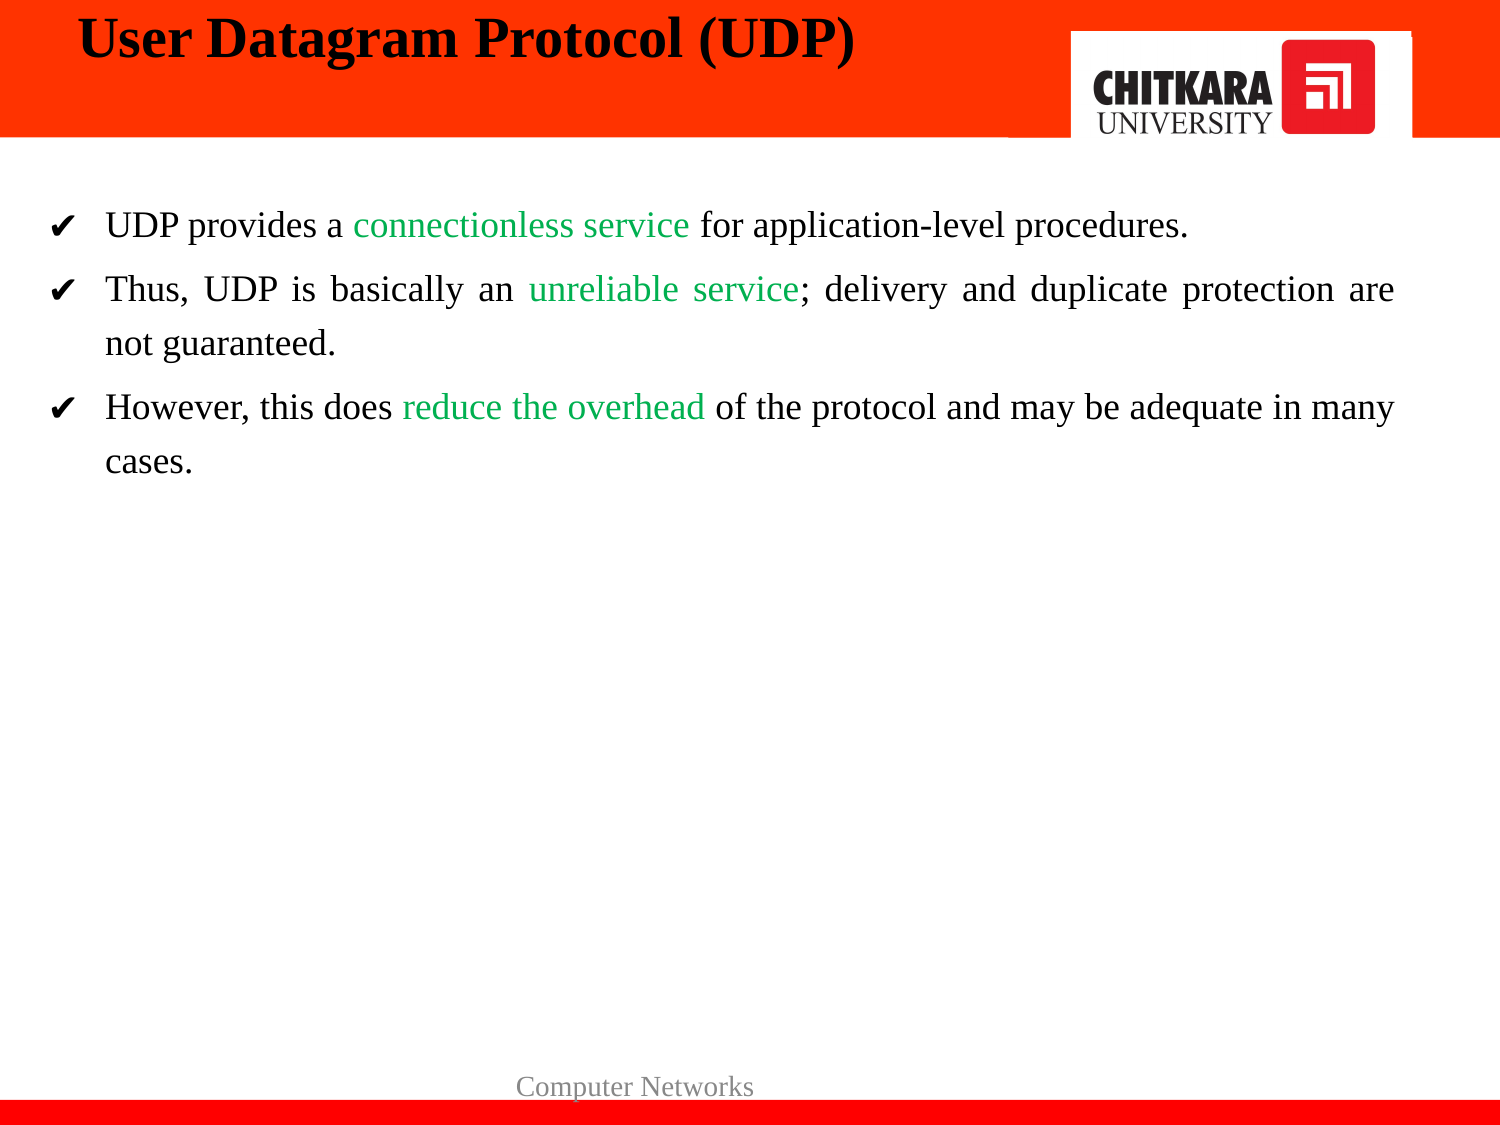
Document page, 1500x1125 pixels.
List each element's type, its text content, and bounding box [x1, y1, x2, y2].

title User Datagram Protocol (UDP) [16, 0, 917, 150]
list ﻿UDP provides a connectionless service for application-level procedures. Thus, UDP is basically an unreliable service; delivery and duplicate protection are not guaranteed. However, this does reduce the overhead of the protocol and may be adequate in many cases. [45, 190, 1396, 1003]
footer Computer Networks [0, 1054, 1380, 1115]
picture [1074, 37, 1390, 138]
